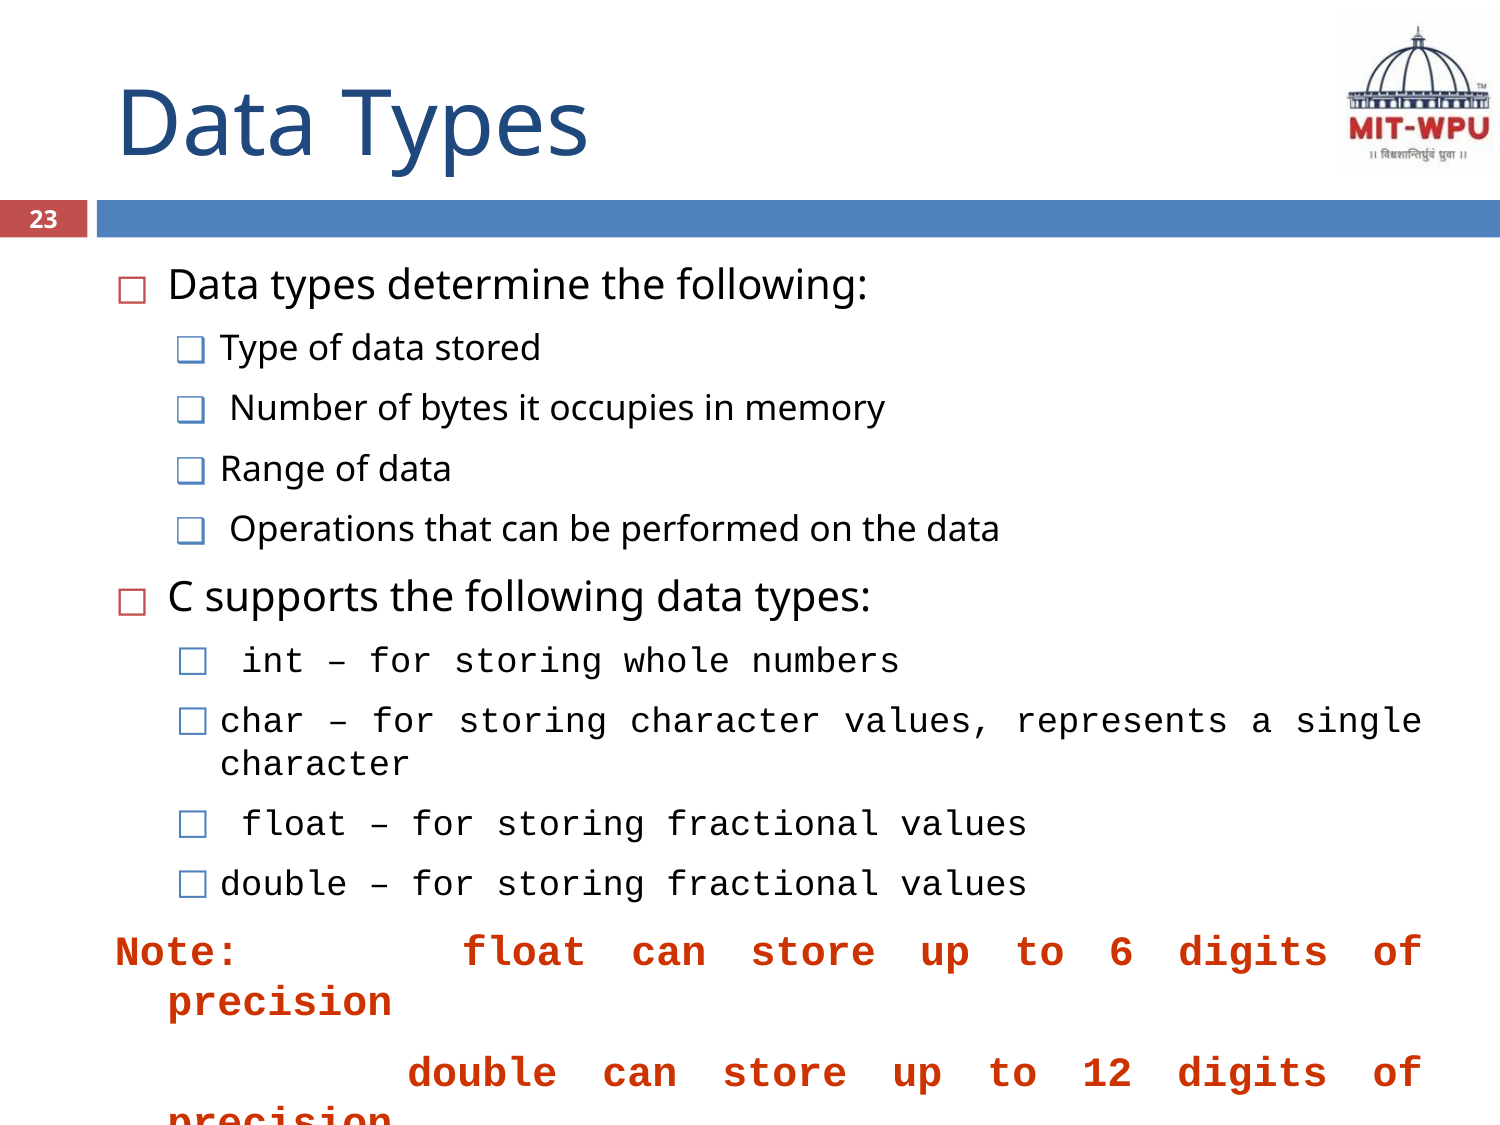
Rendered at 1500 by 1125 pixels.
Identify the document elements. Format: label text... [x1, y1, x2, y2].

list Data types determine the following: Type of data stored Number of bytes it occupies in memory Range of data Operations that can be performed on the data C supports the following data types: int – for storing whole numbers char – for storing character values, represents a single character float – for storing fractional values double – for storing fractional values Note: float can store up to 6 digits of precision double can store up to 12 digits of precision [99, 249, 1438, 988]
picture [1337, 12, 1500, 175]
slide_number 23 [0, 200, 88, 241]
title Data Types [100, 37, 1438, 200]
